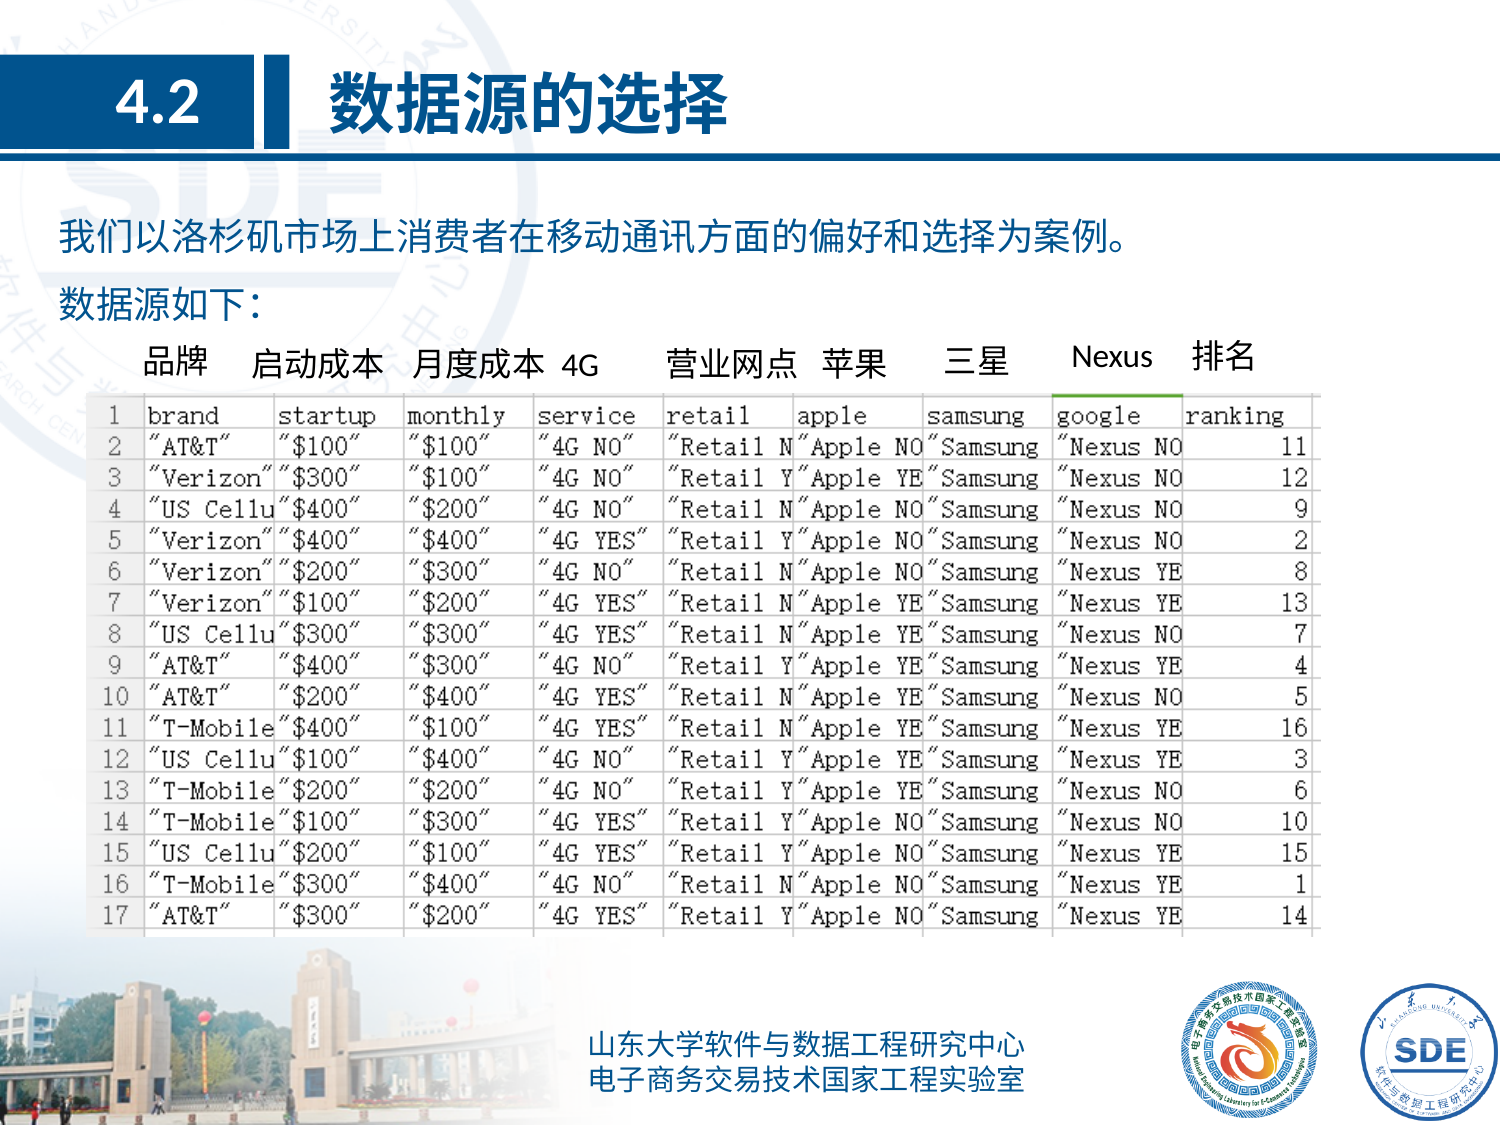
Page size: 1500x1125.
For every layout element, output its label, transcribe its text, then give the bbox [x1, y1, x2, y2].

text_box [85, 326, 1321, 938]
text_box 我们以洛杉矶市场上消费者在移动通讯方面的偏好和选择为案例。 数据源如下： [44, 183, 1321, 333]
text_box 数据源的选择 [314, 54, 1187, 149]
picture [0, 161, 1500, 1125]
text_box 4.2 [100, 49, 265, 145]
picture [0, 0, 1500, 153]
